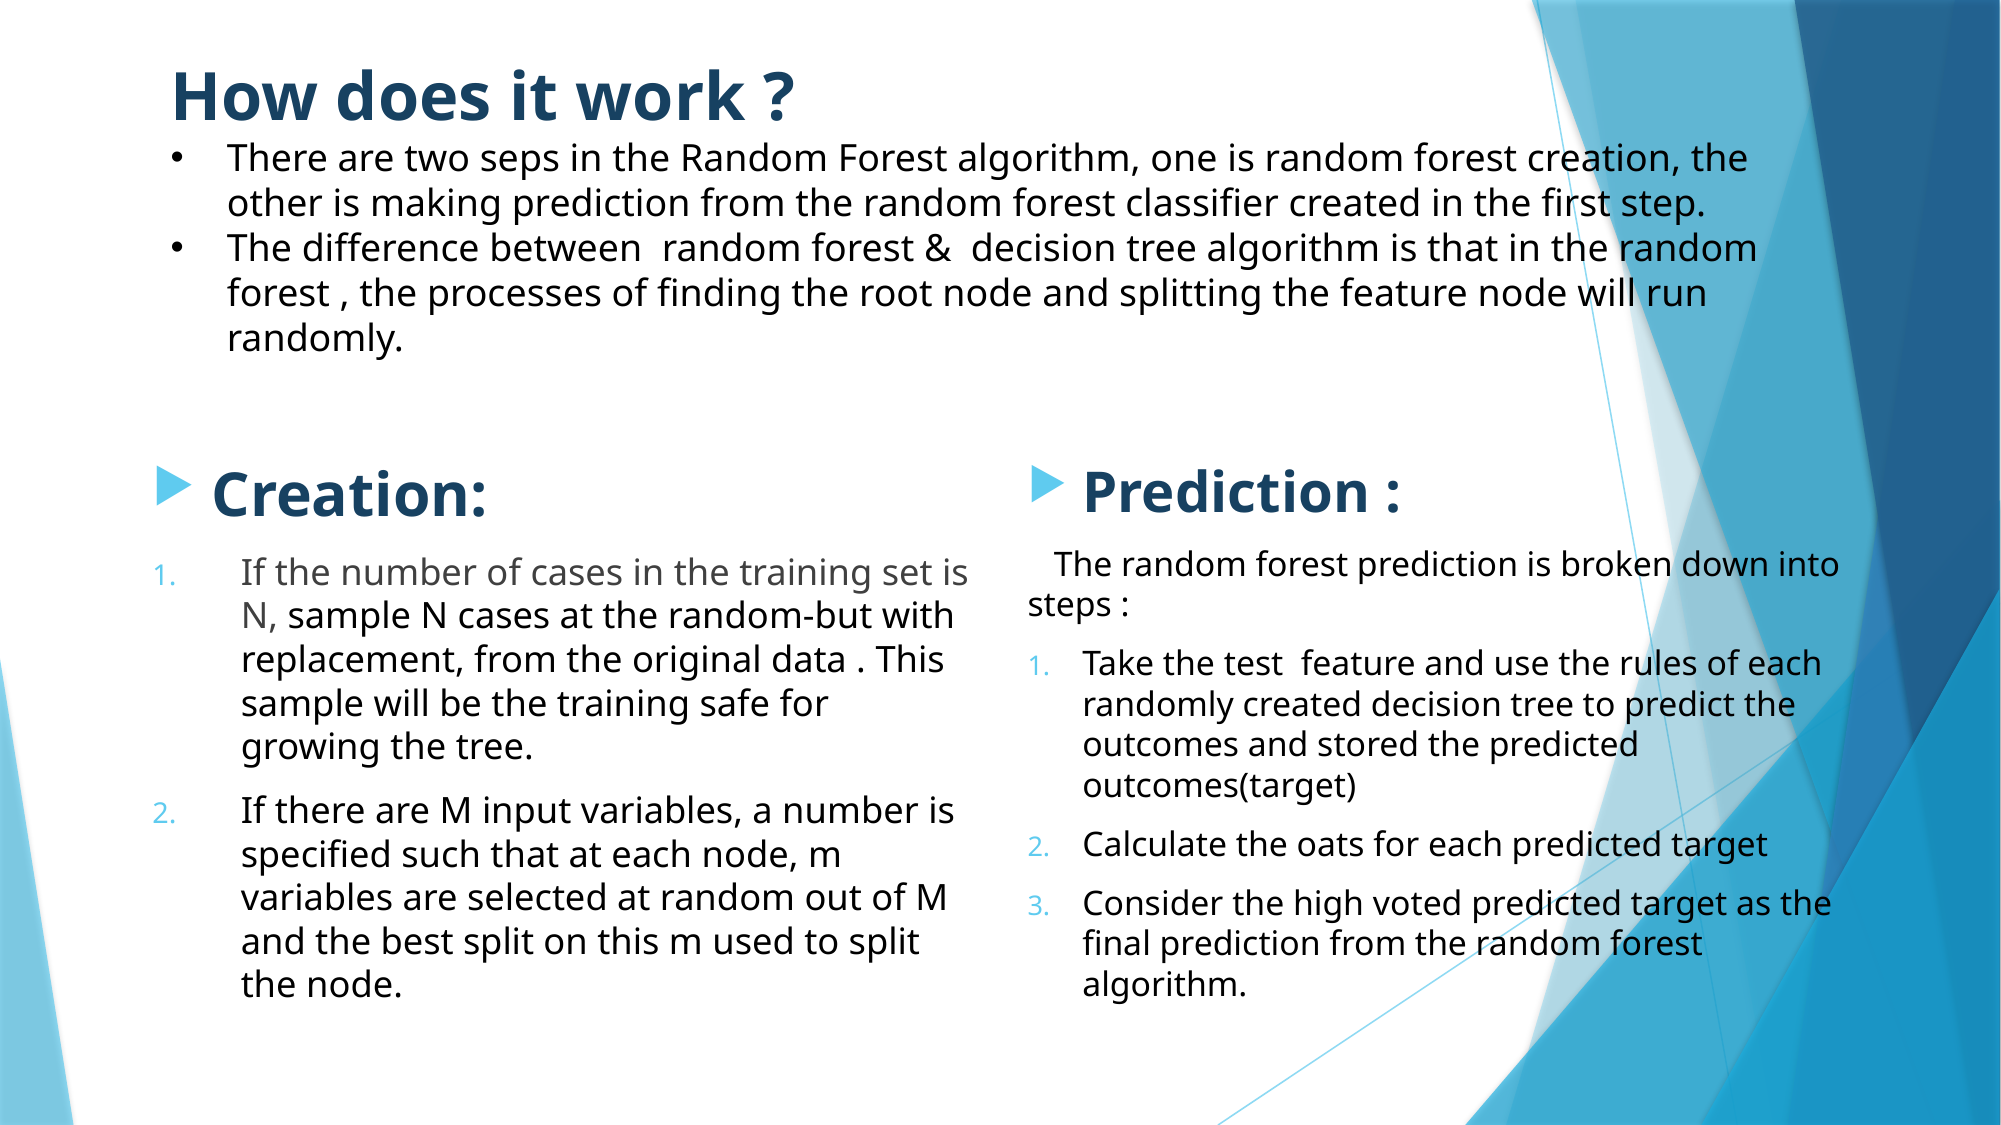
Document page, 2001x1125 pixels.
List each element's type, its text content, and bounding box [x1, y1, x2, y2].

text_box How does it work ? There are two seps in the Random Forest algorithm, one is random forest creation, the other is making prediction from the random forest classifier created in the first step. The difference between random forest & decision tree algorithm is that in the random forest , the processes of finding the root node and splitting the feature node will run randomly. [155, 46, 1820, 462]
list Prediction : The random forest prediction is broken down into steps : Take the test feature and use the rules of each randomly created decision tree to predict the outcomes and stored the predicted outcomes(target) Calculate the oats for each predicted target Consider the high voted predicted target as the final prediction from the random forest algorithm. [1012, 448, 1863, 1014]
list Creation: If the number of cases in the training set is N, sample N cases at the random-but with replacement, from the original data . This sample will be the training safe for growing the tree. If there are M input variables, a number is specified such that at each node, m variables are selected at random out of M and the best split on this m used to split the node. [137, 448, 988, 1014]
